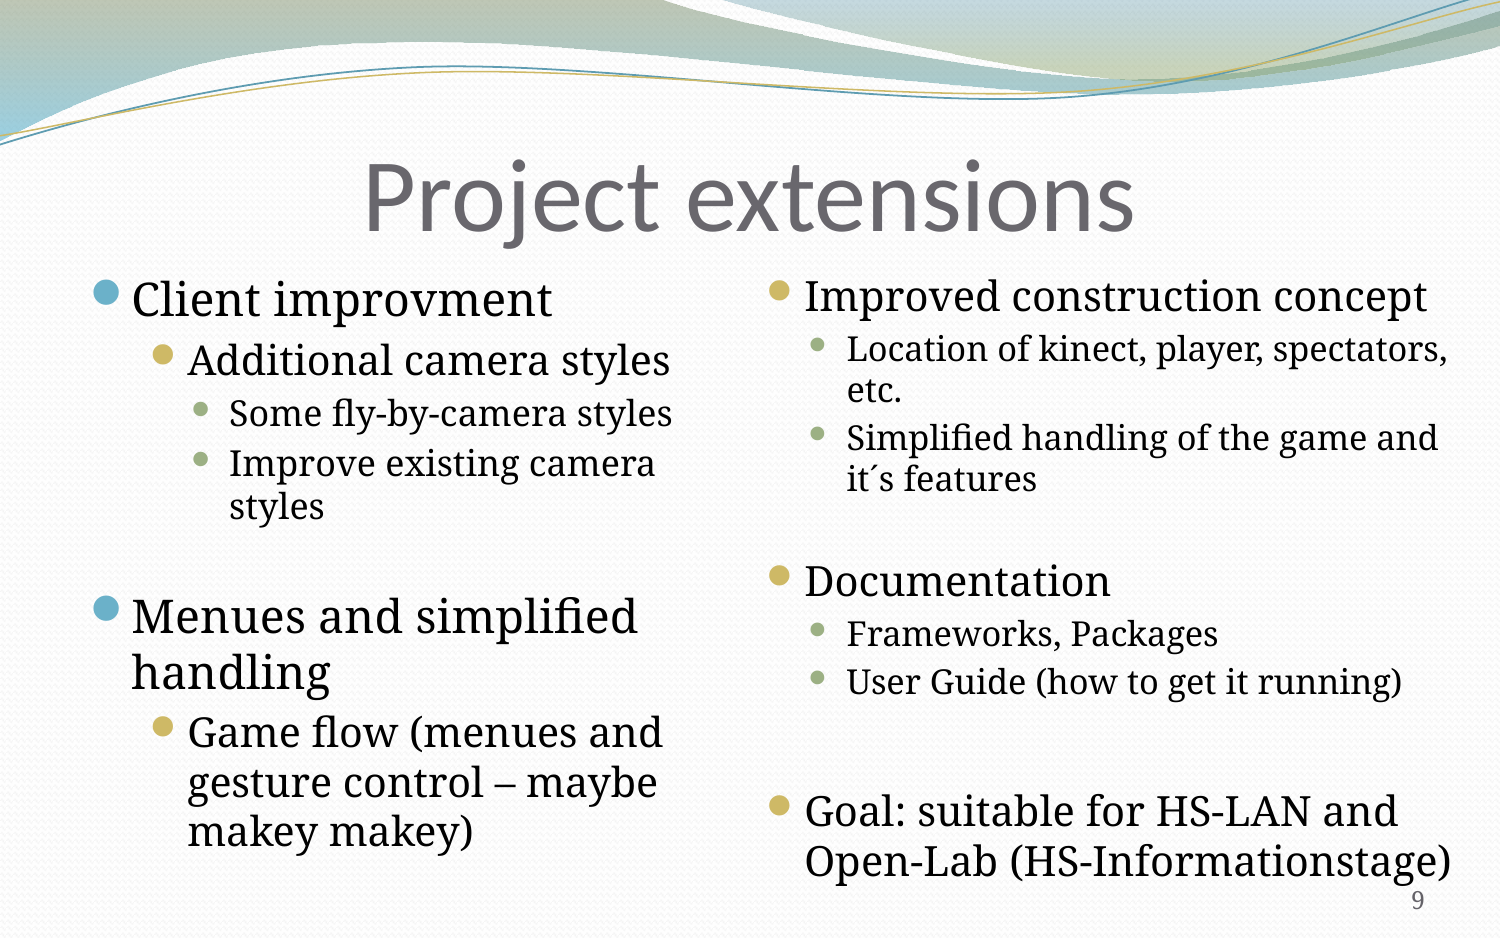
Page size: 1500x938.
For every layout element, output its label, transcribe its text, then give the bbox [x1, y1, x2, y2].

slide_number 9 [1299, 868, 1425, 919]
list Client improvment Additional camera styles Some fly-by-camera styles Improve existing camera styles Menues and simplified handling Game flow (menues and gesture control – maybe makey makey) [75, 262, 690, 869]
title Project extensions [75, 96, 1425, 253]
list Improved construction concept Location of kinect, player, spectators, etc. Simplified handling of the game and it´s features Documentation Frameworks, Packages User Guide (how to get it running) Goal: suitable for HS-LAN and Open-Lab (HS-Informationstage) [690, 262, 1471, 938]
